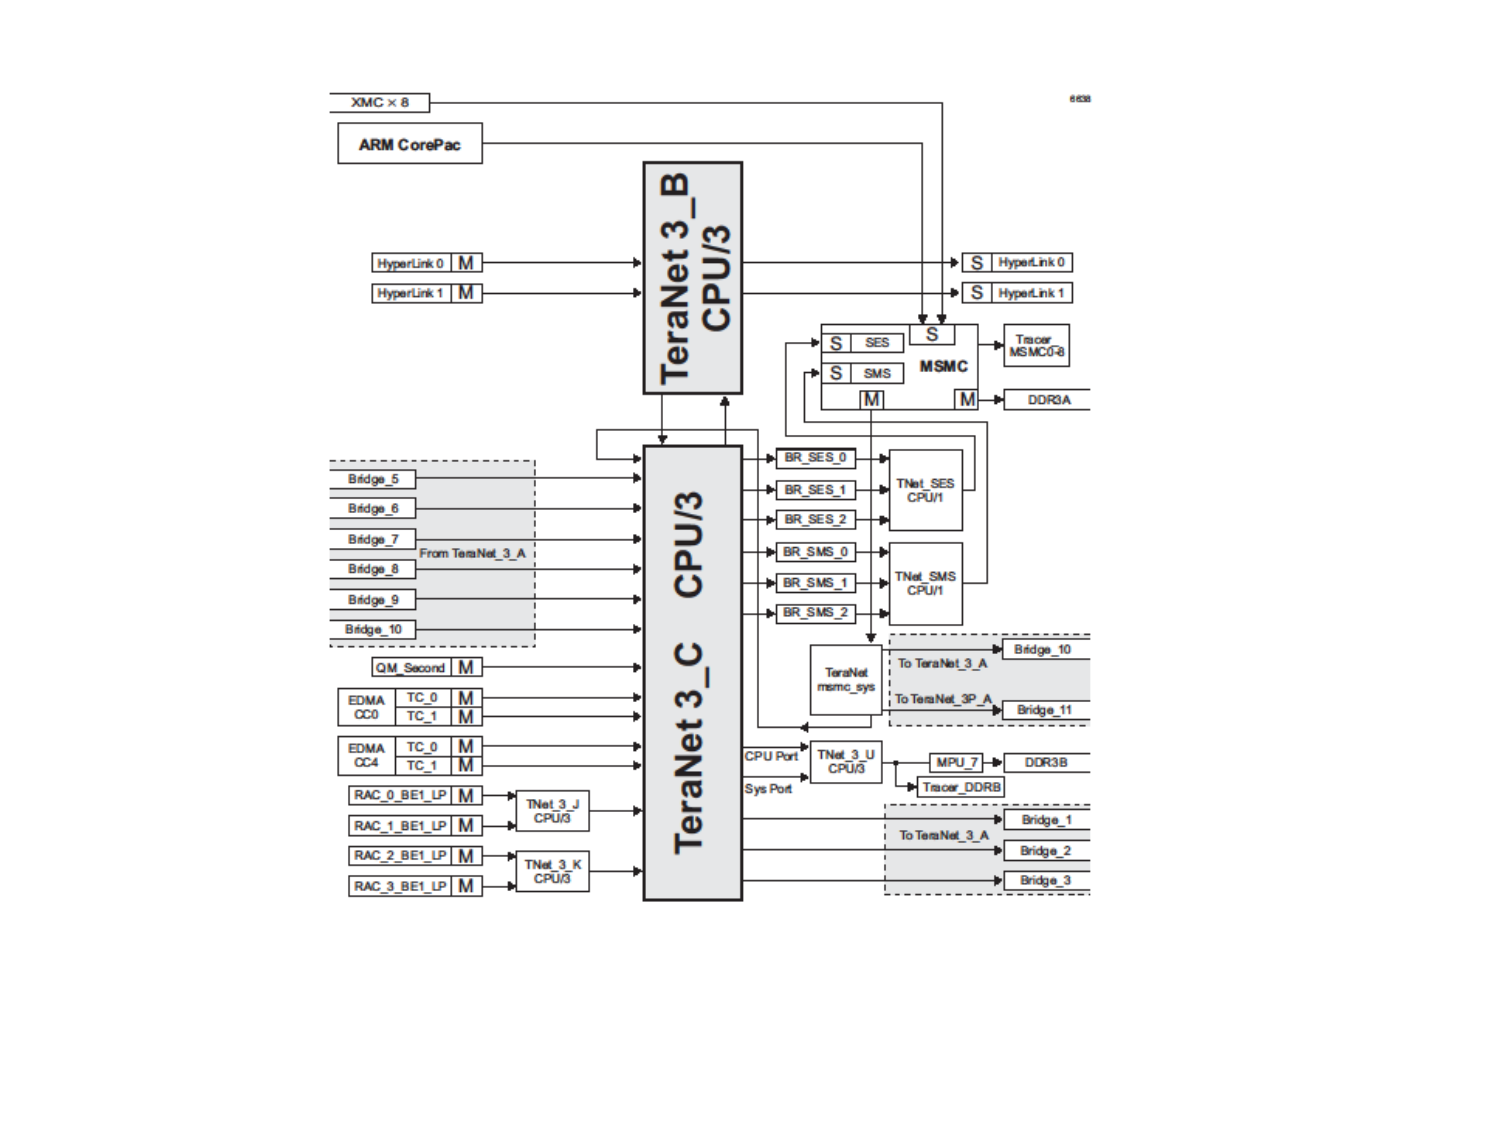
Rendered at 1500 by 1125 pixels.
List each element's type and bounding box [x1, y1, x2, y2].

text_box [237, 0, 1185, 1111]
